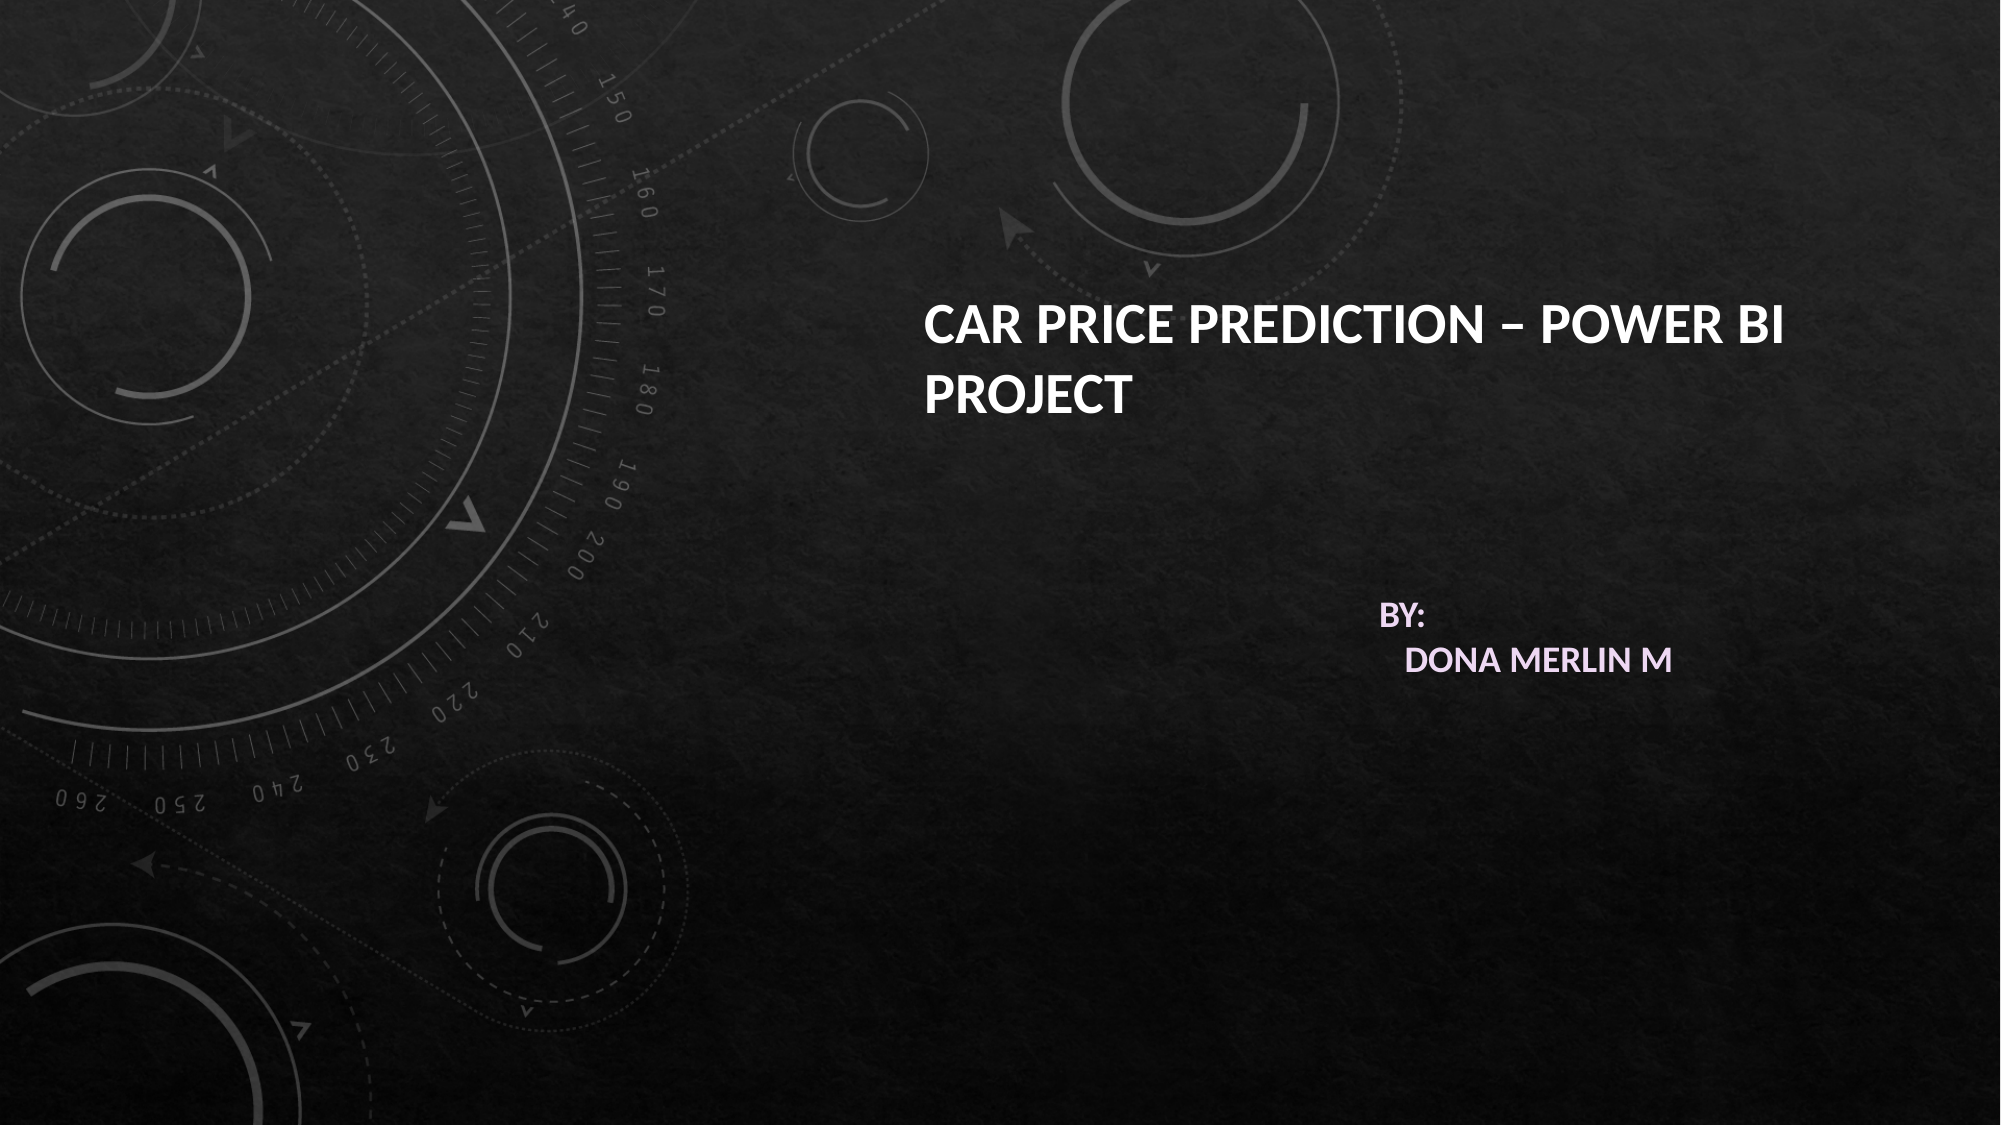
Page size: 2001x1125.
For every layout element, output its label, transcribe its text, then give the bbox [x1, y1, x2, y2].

title CAR PRICE PREDICTION – POWER BI PROJECT [909, 178, 1936, 433]
picture [0, 0, 2000, 1125]
subtitle BY: Dona Merlin m [1364, 582, 1936, 751]
